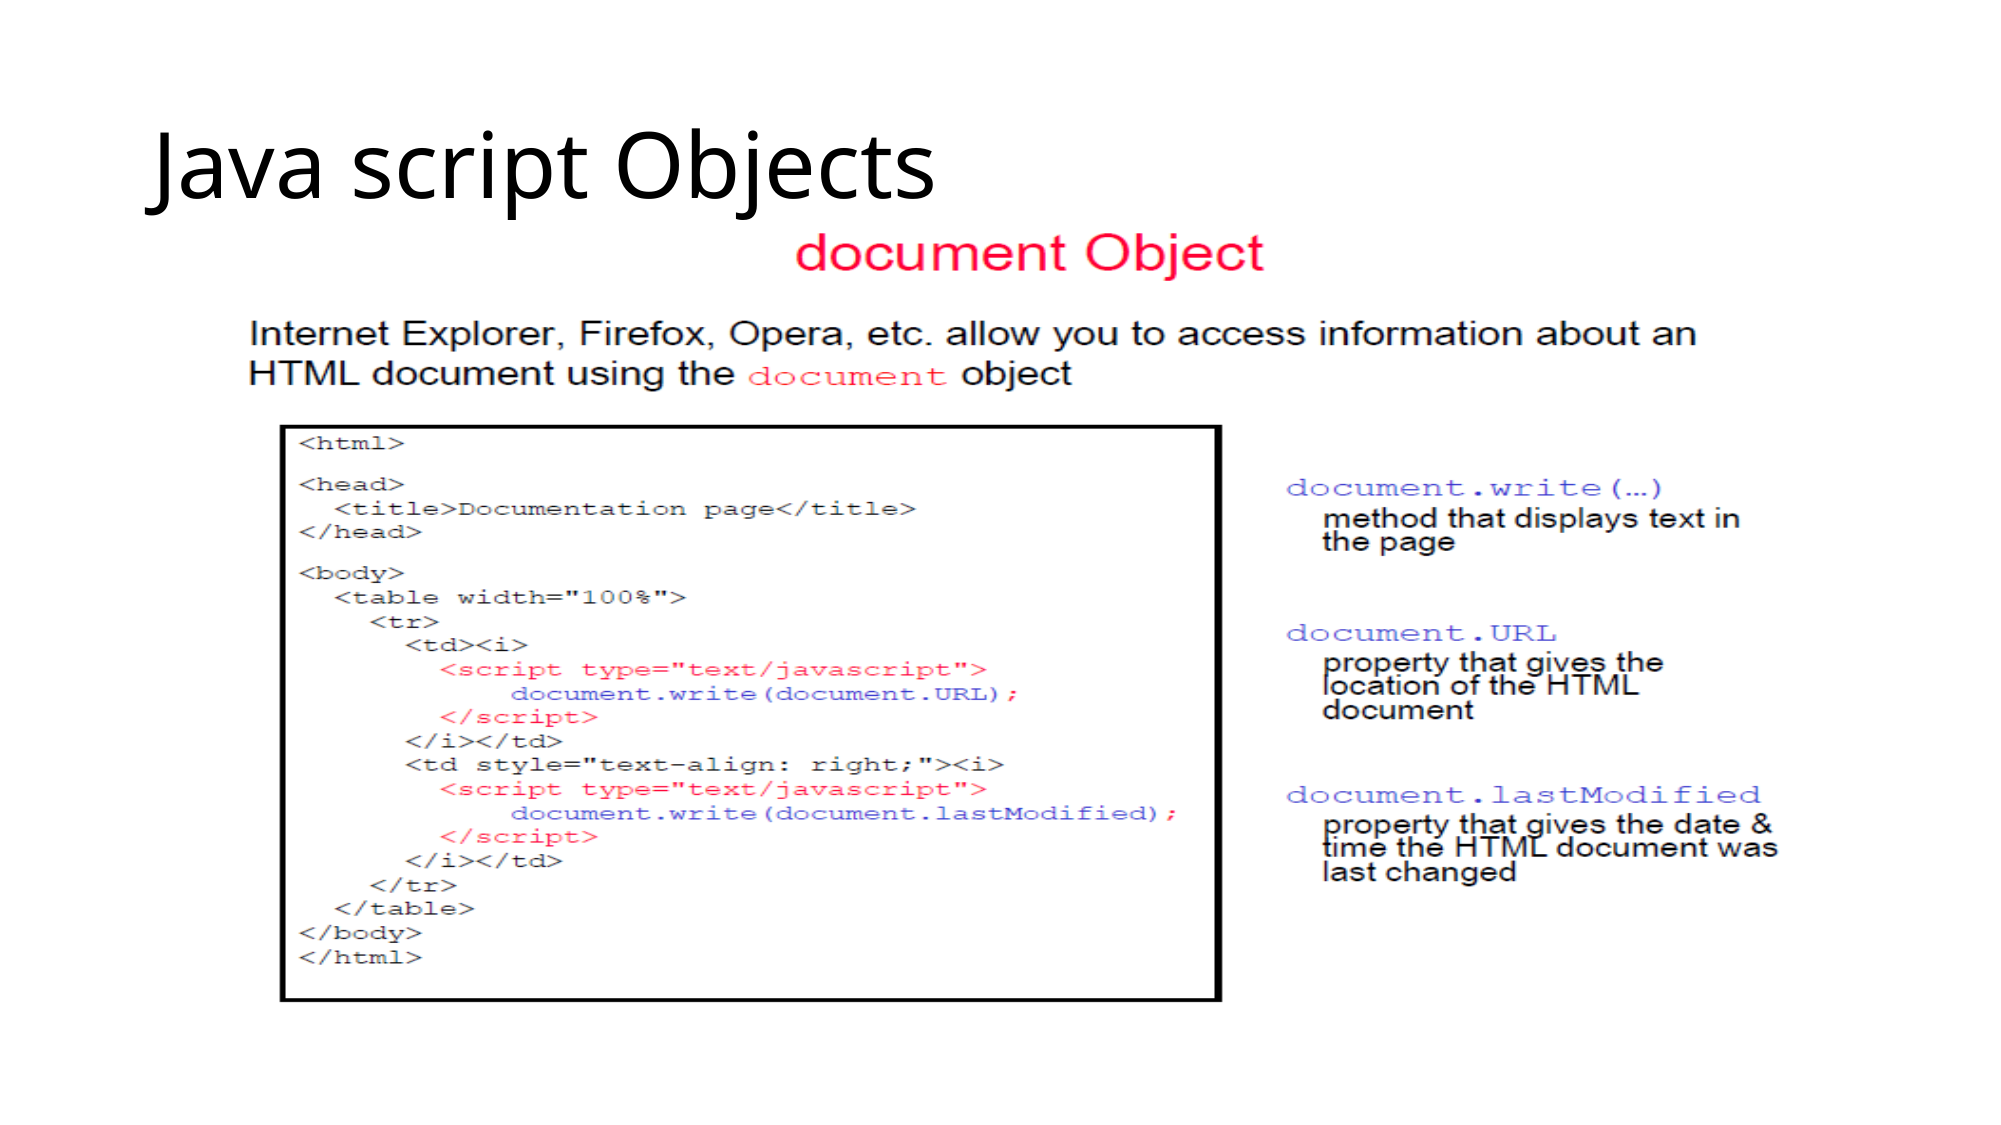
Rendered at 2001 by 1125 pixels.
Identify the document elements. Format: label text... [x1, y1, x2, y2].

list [248, 227, 1800, 1014]
title Java script Objects [137, 59, 1863, 278]
